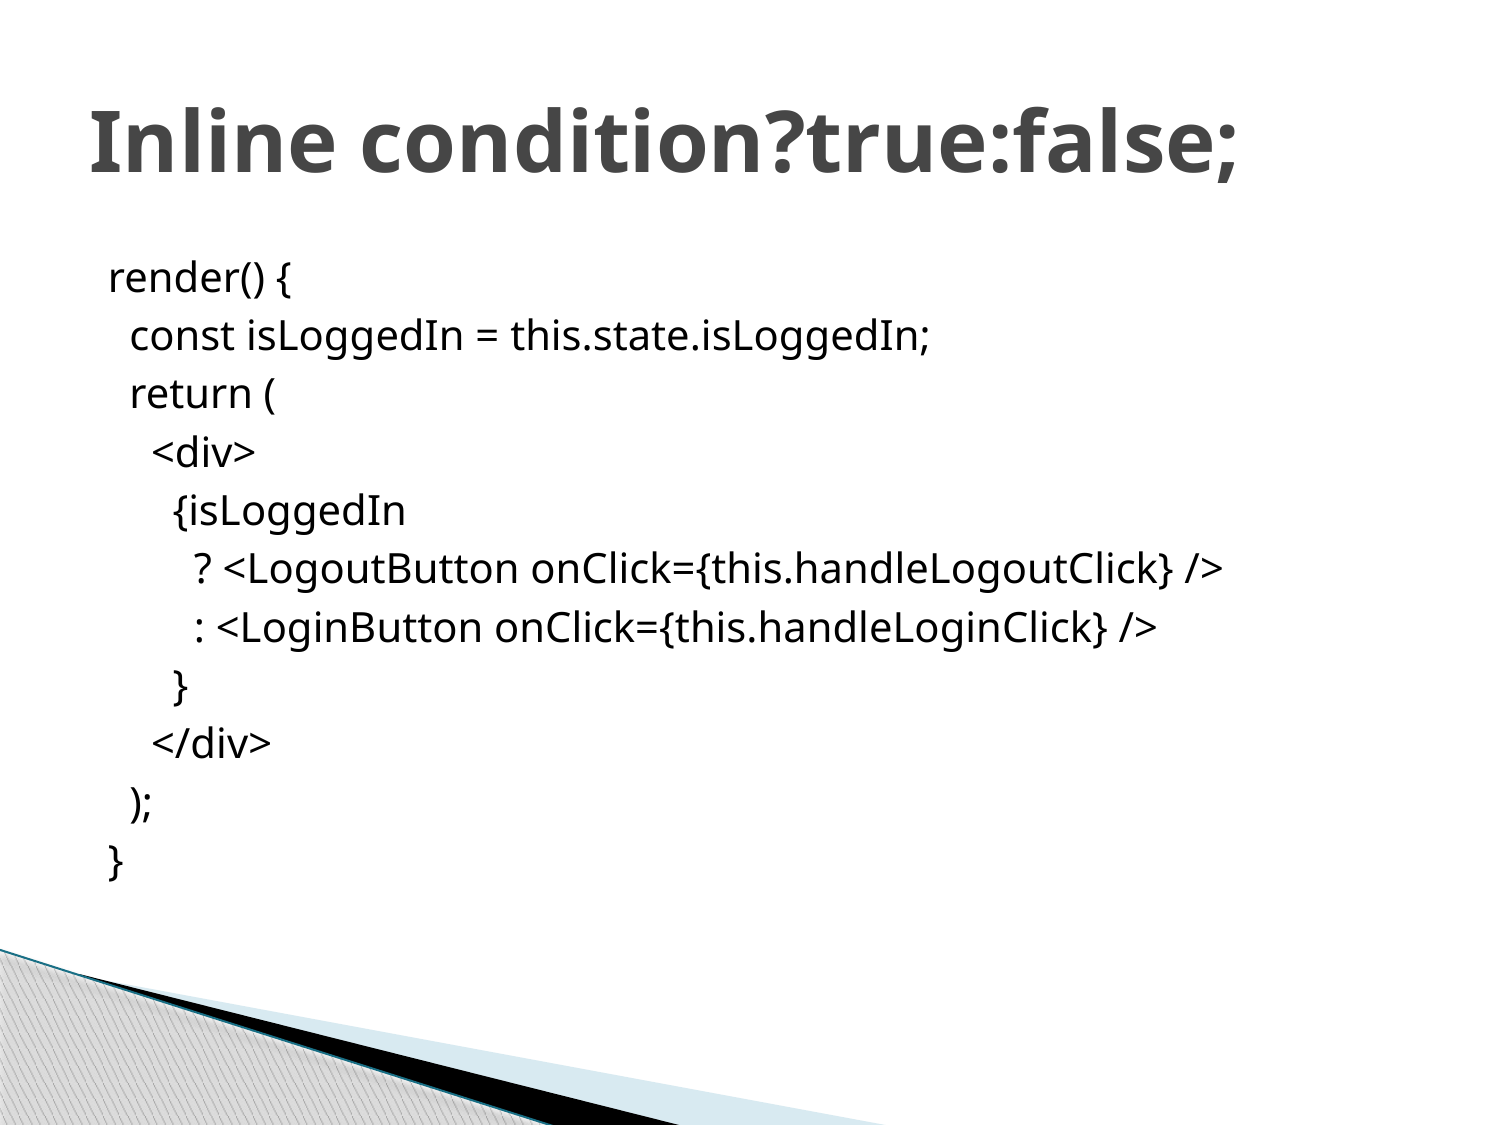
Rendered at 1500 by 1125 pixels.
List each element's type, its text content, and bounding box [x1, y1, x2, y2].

title Inline condition?true:false; [75, 45, 1425, 233]
list render() { const isLoggedIn = this.state.isLoggedIn; return ( <div> {isLoggedIn ? <LogoutButton onClick={this.handleLogoutClick} /> : <LoginButton onClick={this.handleLoginClick} /> } </div> ); } [75, 242, 1425, 986]
